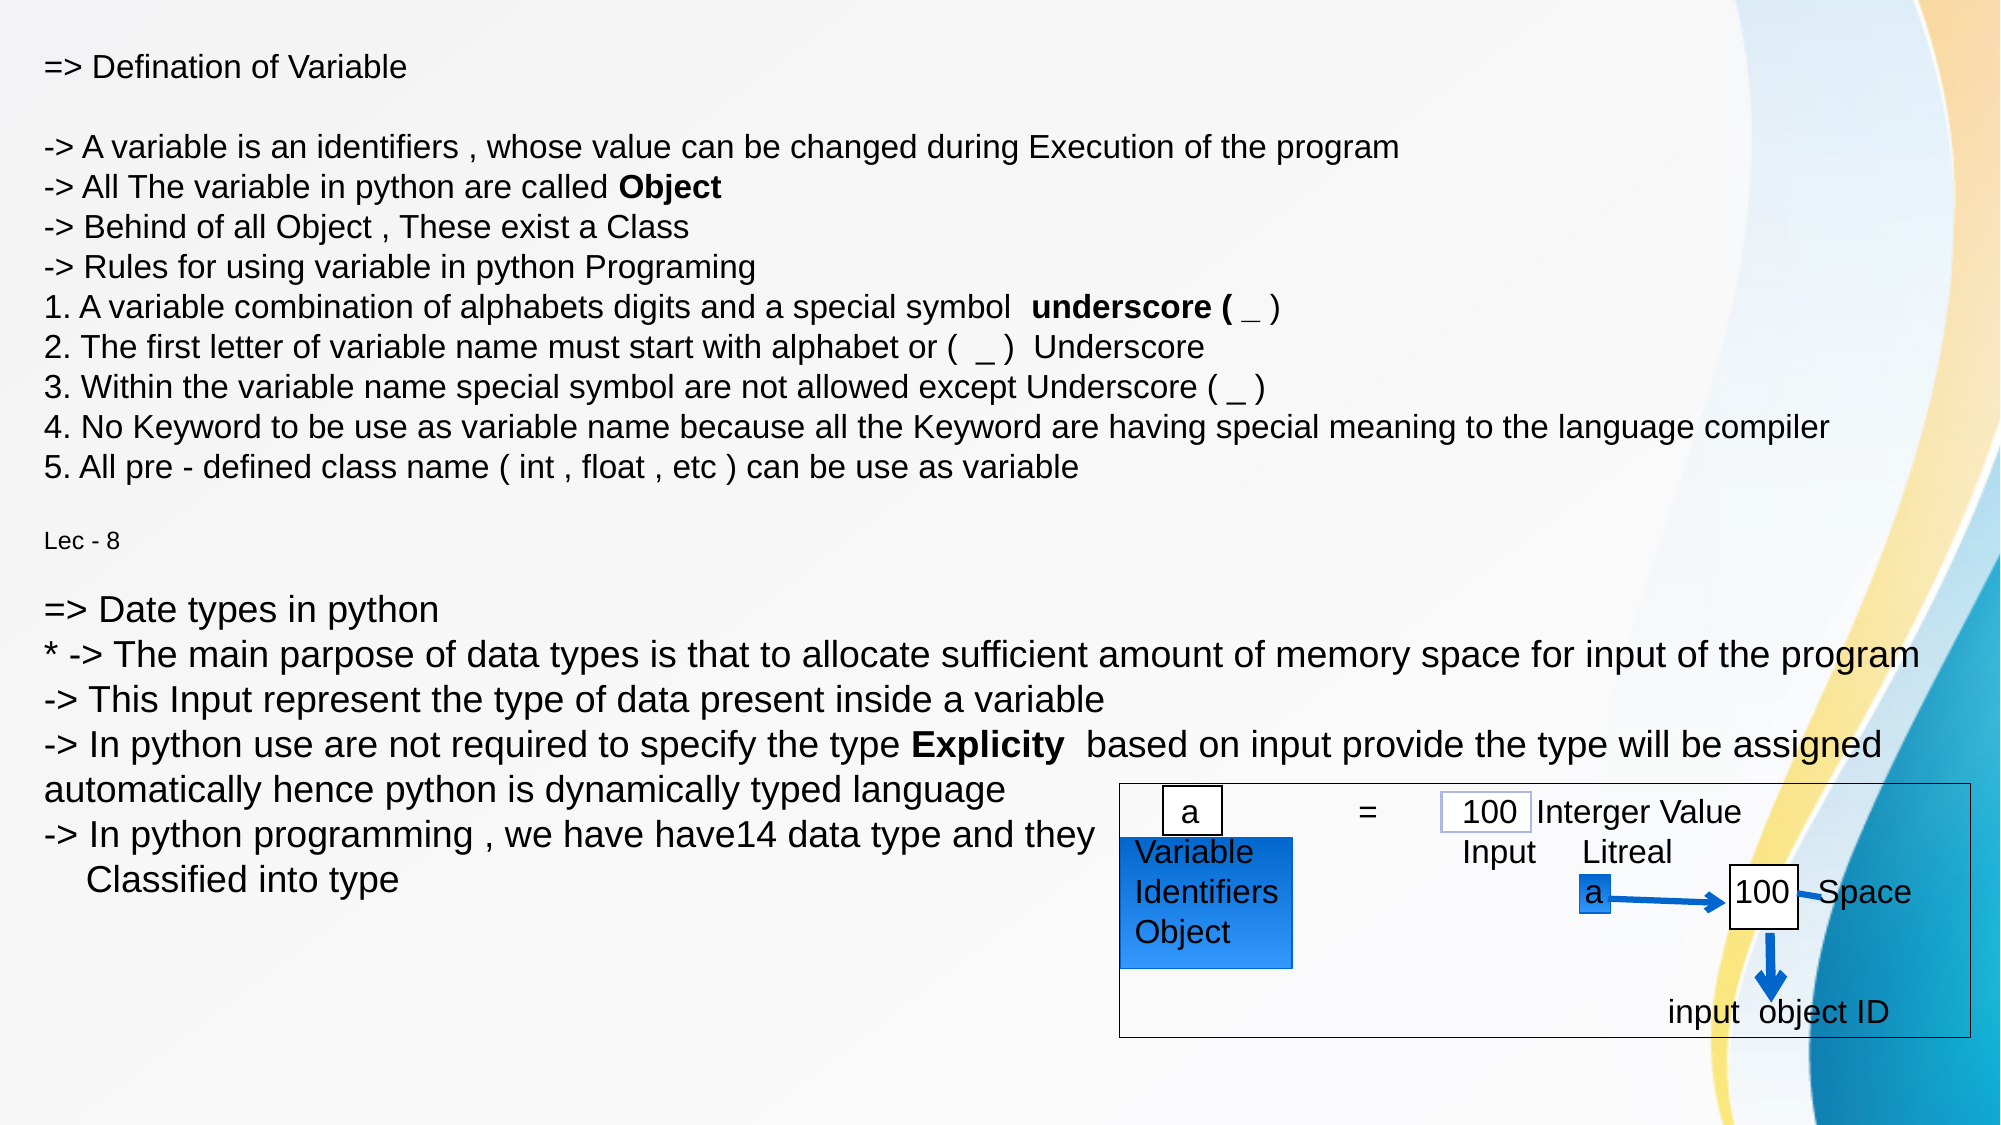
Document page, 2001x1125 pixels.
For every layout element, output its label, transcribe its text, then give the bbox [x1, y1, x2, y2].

picture [0, 0, 2001, 1125]
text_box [1796, 893, 1822, 898]
text_box a = 100 Interger Value Variable Input Litreal Identifiers a 100 Space Object input object ID [1119, 907, 1971, 1038]
text_box => Defination of Variable -> A variable is an identifiers , whose value can be changed during Execution of the program -> All The variable in python are called Object -> Behind of all Object , These exist a Class -> Rules for using variable in python Programing 1. A variable combination of alphabets digits and a special symbol underscore ( _ ) 2. The first letter of variable name must start with alphabet or ( _ ) Underscore 3. Within the variable name special symbol are not allowed except Underscore ( _ ) 4. No Keyword to be use as variable name because all the Keyword are having special meaning to the language compiler 5. All pre - defined class name ( int , float , etc ) can be use as variable Lec - 8 => Date types in python * -> The main parpose of data types is that to allocate sufficient amount of memory space for input of the program -> This Input represent the type of data present inside a variable -> In python use are not required to specify the type Explicity based on input provide the type will be assigned automatically hence python is dynamically typed language -> In python programming , we have have14 data type and they Classified into type [29, 38, 1972, 907]
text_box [1607, 898, 1726, 903]
